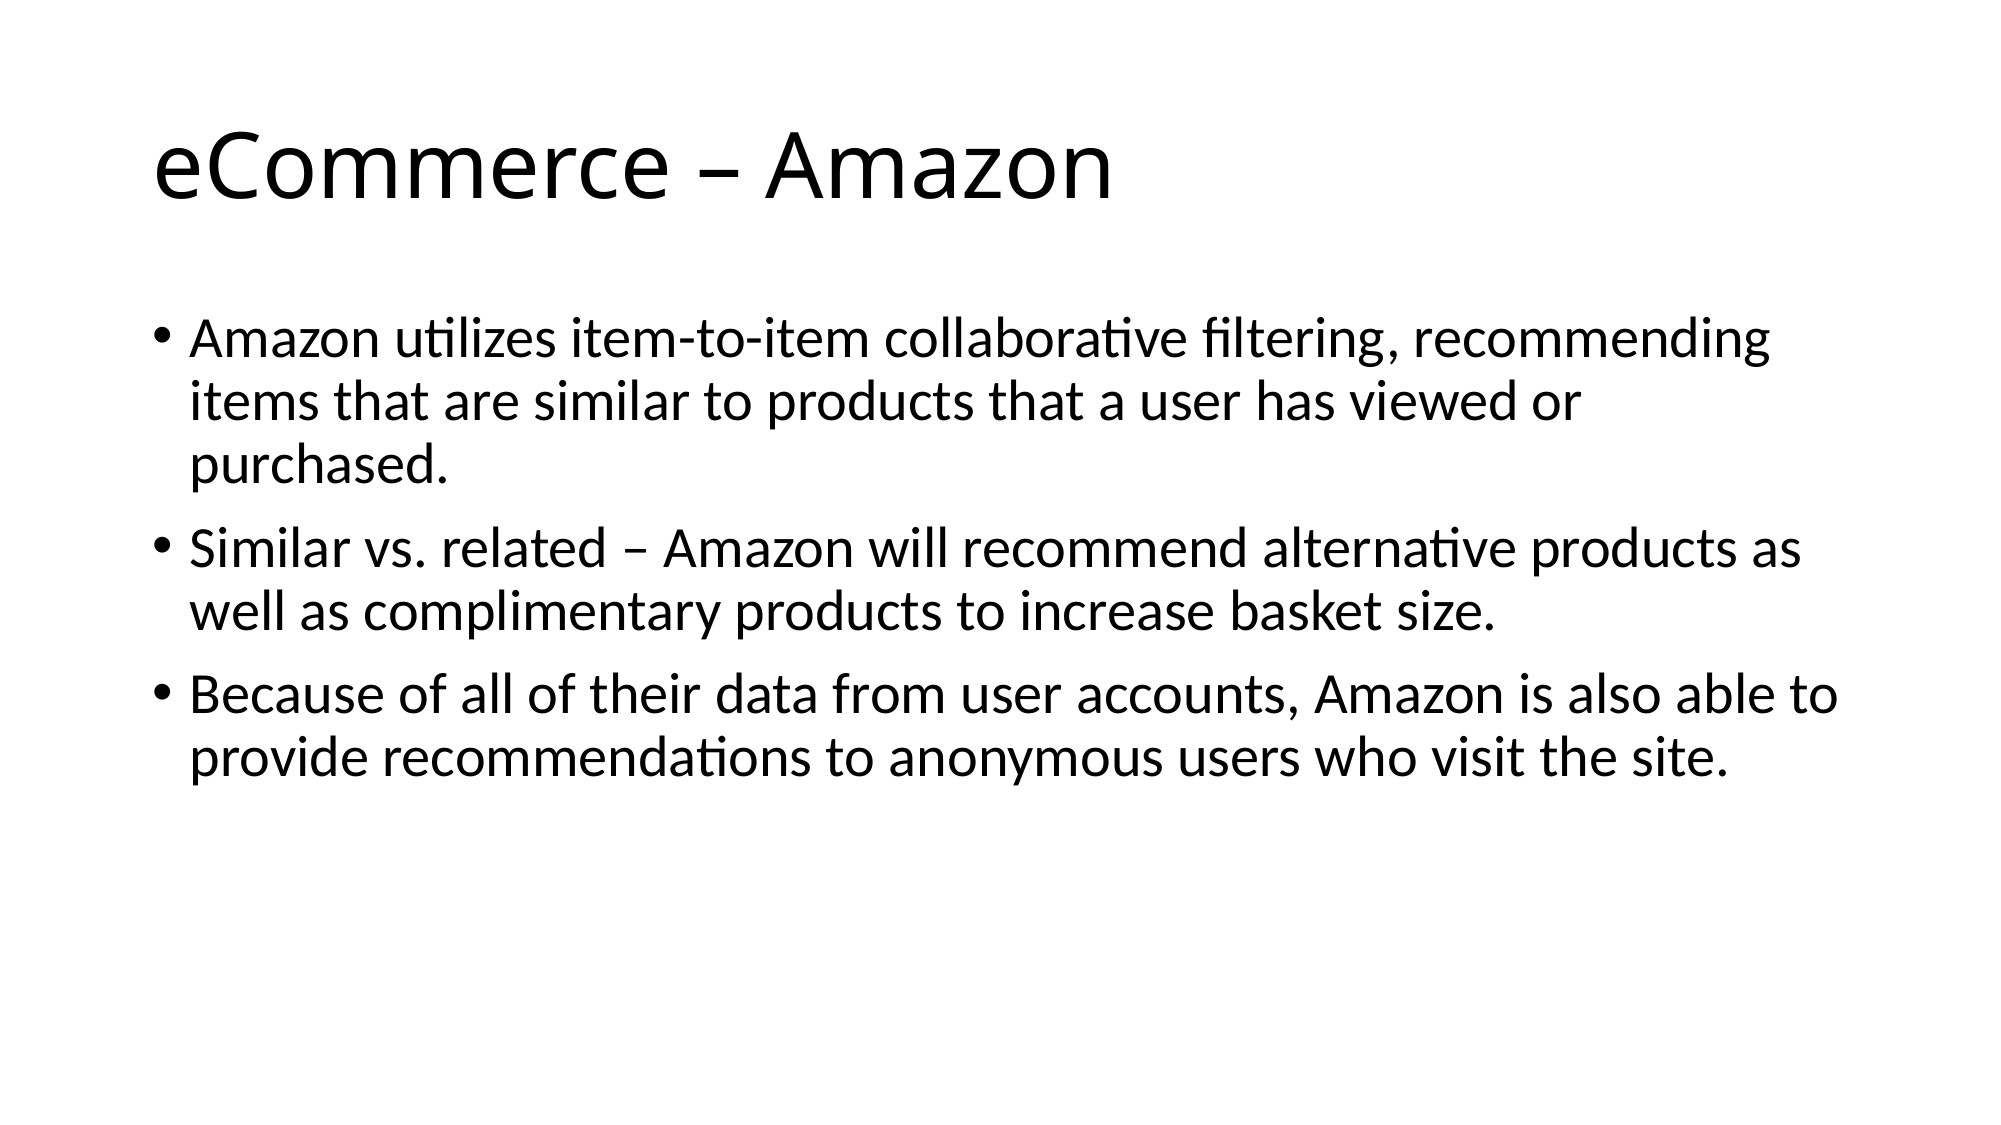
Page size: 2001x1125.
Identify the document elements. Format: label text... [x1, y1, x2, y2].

title eCommerce – Amazon [137, 59, 1863, 278]
list Amazon utilizes item-to-item collaborative filtering, recommending items that are similar to products that a user has viewed or purchased. Similar vs. related – Amazon will recommend alternative products as well as complimentary products to increase basket size. Because of all of their data from user accounts, Amazon is also able to provide recommendations to anonymous users who visit the site. [137, 299, 1863, 1014]
